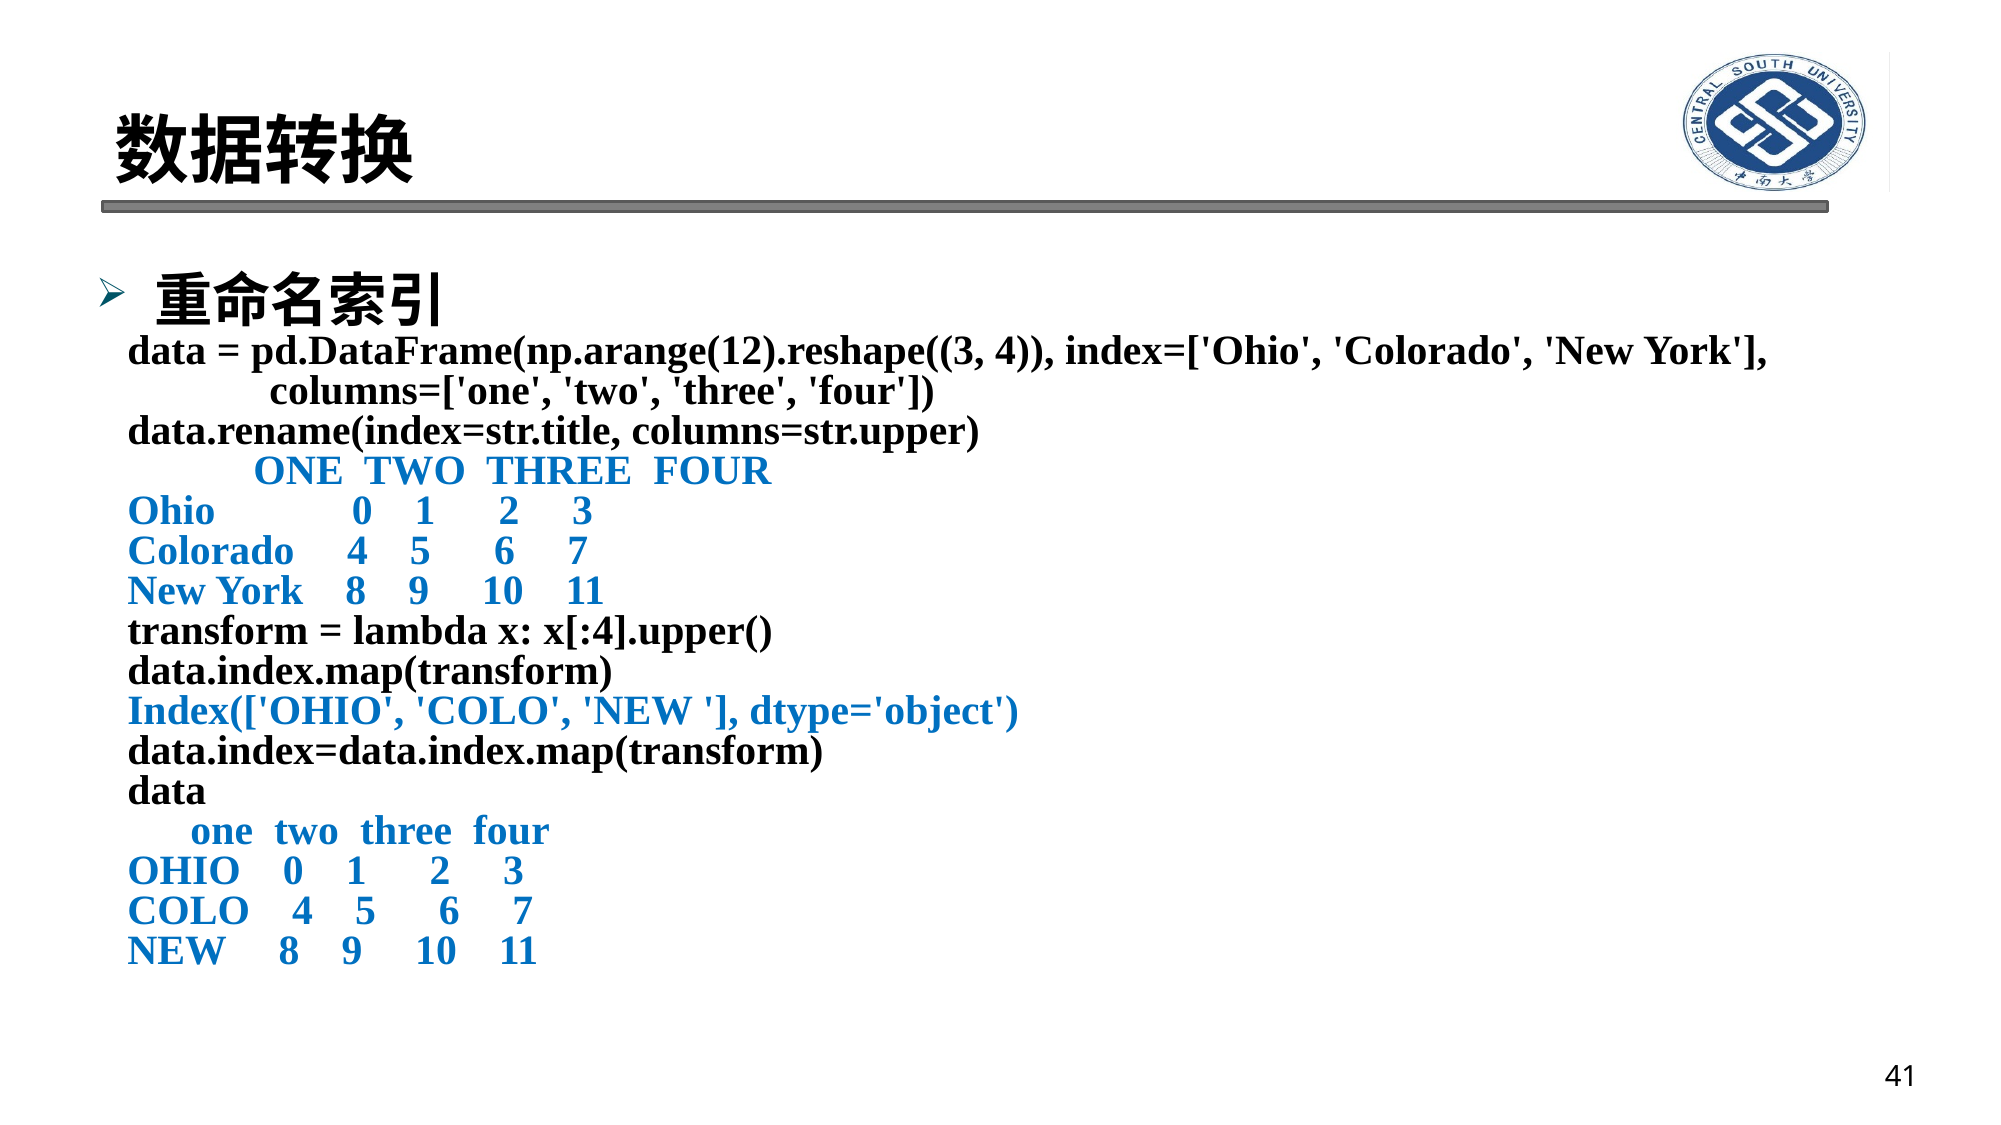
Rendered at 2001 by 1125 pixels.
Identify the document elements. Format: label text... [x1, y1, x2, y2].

title 数据转换 [99, 12, 1805, 200]
slide_number 41 [1516, 1049, 1934, 1125]
list 重命名索引 data = pd.DataFrame(np.arange(12).reshape((3, 4)), index=['Ohio', 'Colorado', 'New York'], columns=['one', 'two', 'three', 'four']) data.rename(index=str.title, columns=str.upper) ONE TWO THREE FOUR Ohio 0 1 2 3 Colorado 4 5 6 7 New York 8 9 10 11 transform = lambda x: x[:4].upper() data.index.map(transform) Index(['OHIO', 'COLO', 'NEW '], dtype='object') data.index=data.index.map(transform) data one two three four OHIO 0 1 2 3 COLO 4 5 6 7 NEW 8 9 10 11 [81, 220, 1898, 1024]
picture [1805, 52, 1890, 192]
